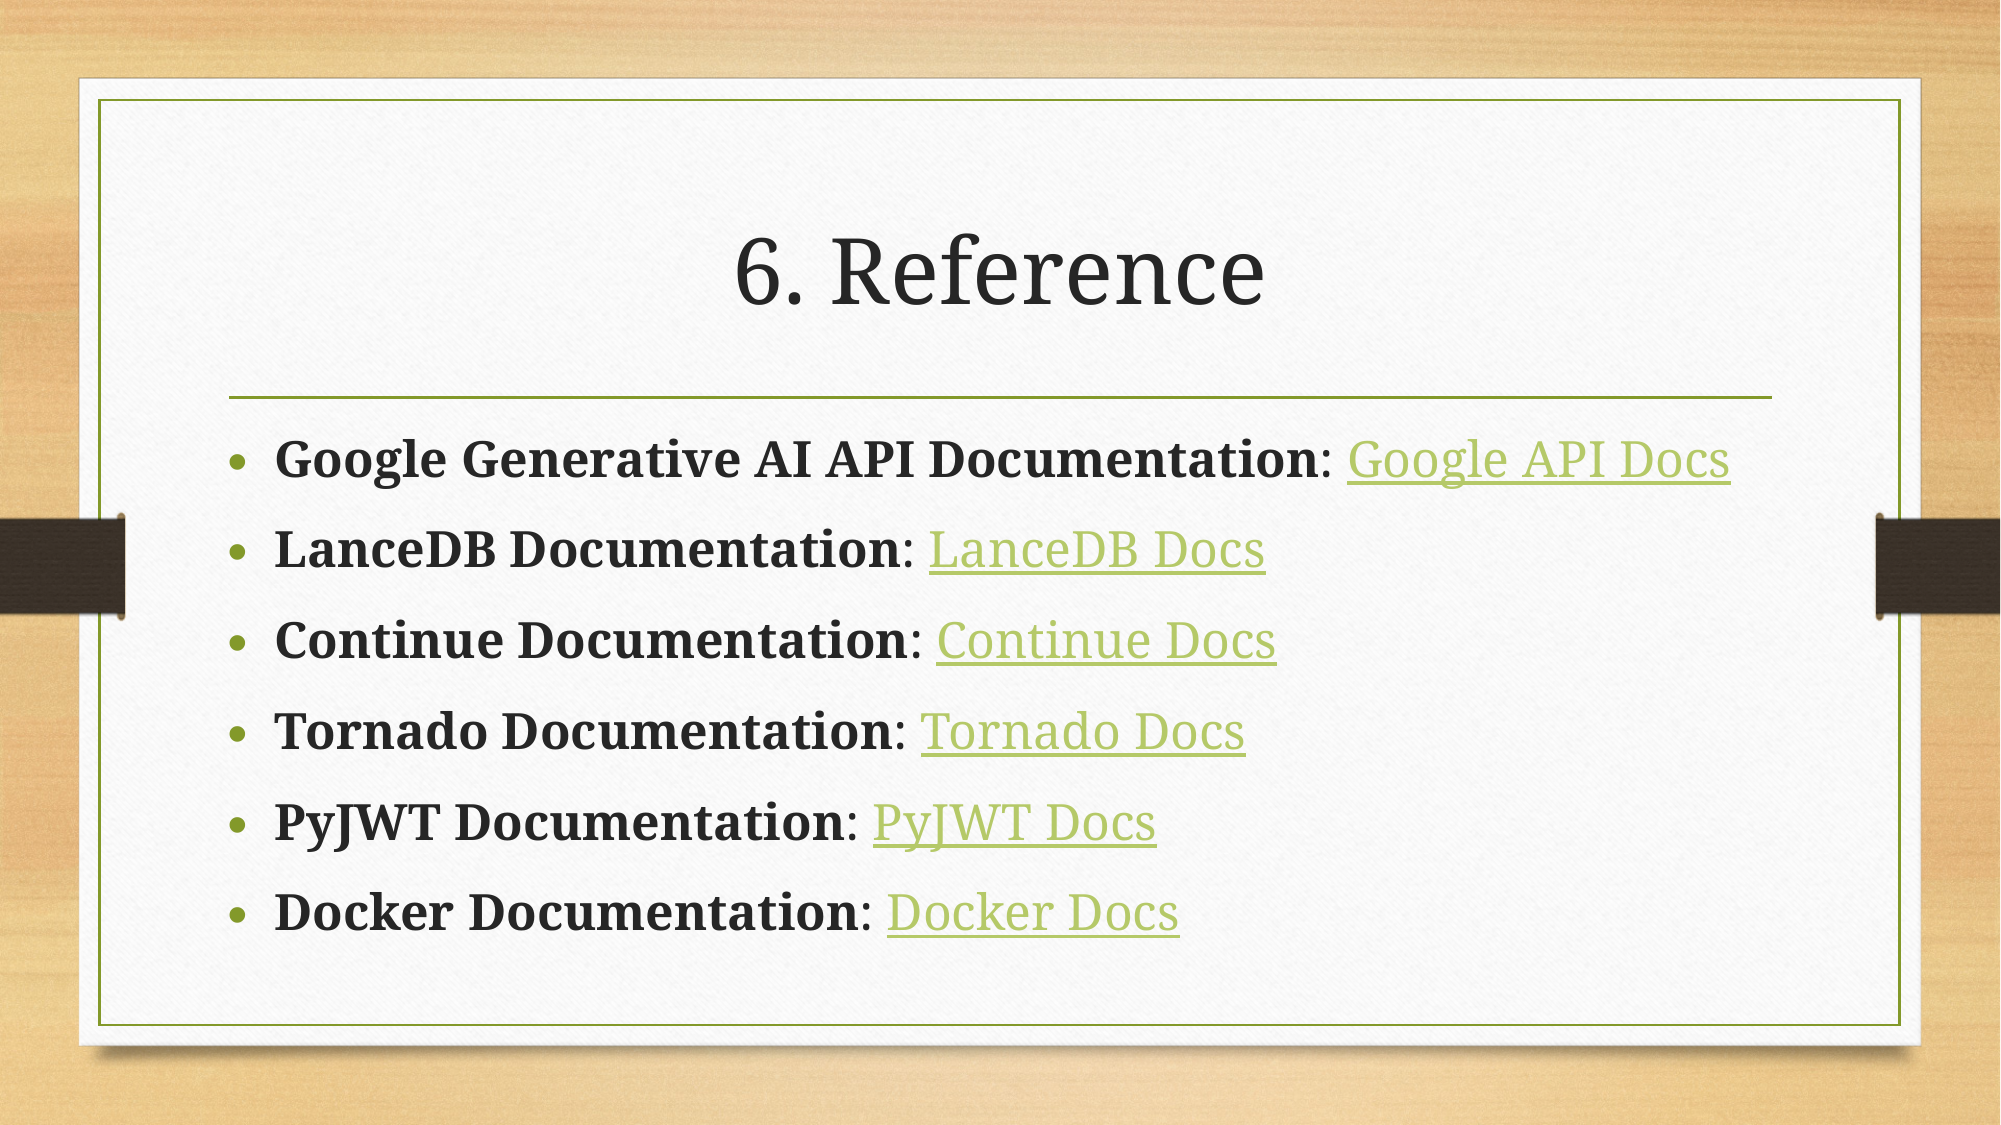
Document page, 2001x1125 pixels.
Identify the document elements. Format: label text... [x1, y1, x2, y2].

title 6. Reference [212, 161, 1788, 375]
list Google Generative AI API Documentation: Google API Docs LanceDB Documentation: LanceDB Docs Continue Documentation: Continue Docs Tornado Documentation: Tornado Docs PyJWT Documentation: PyJWT Docs Docker Documentation: Docker Docs [212, 419, 1788, 964]
picture [0, 0, 2001, 1125]
